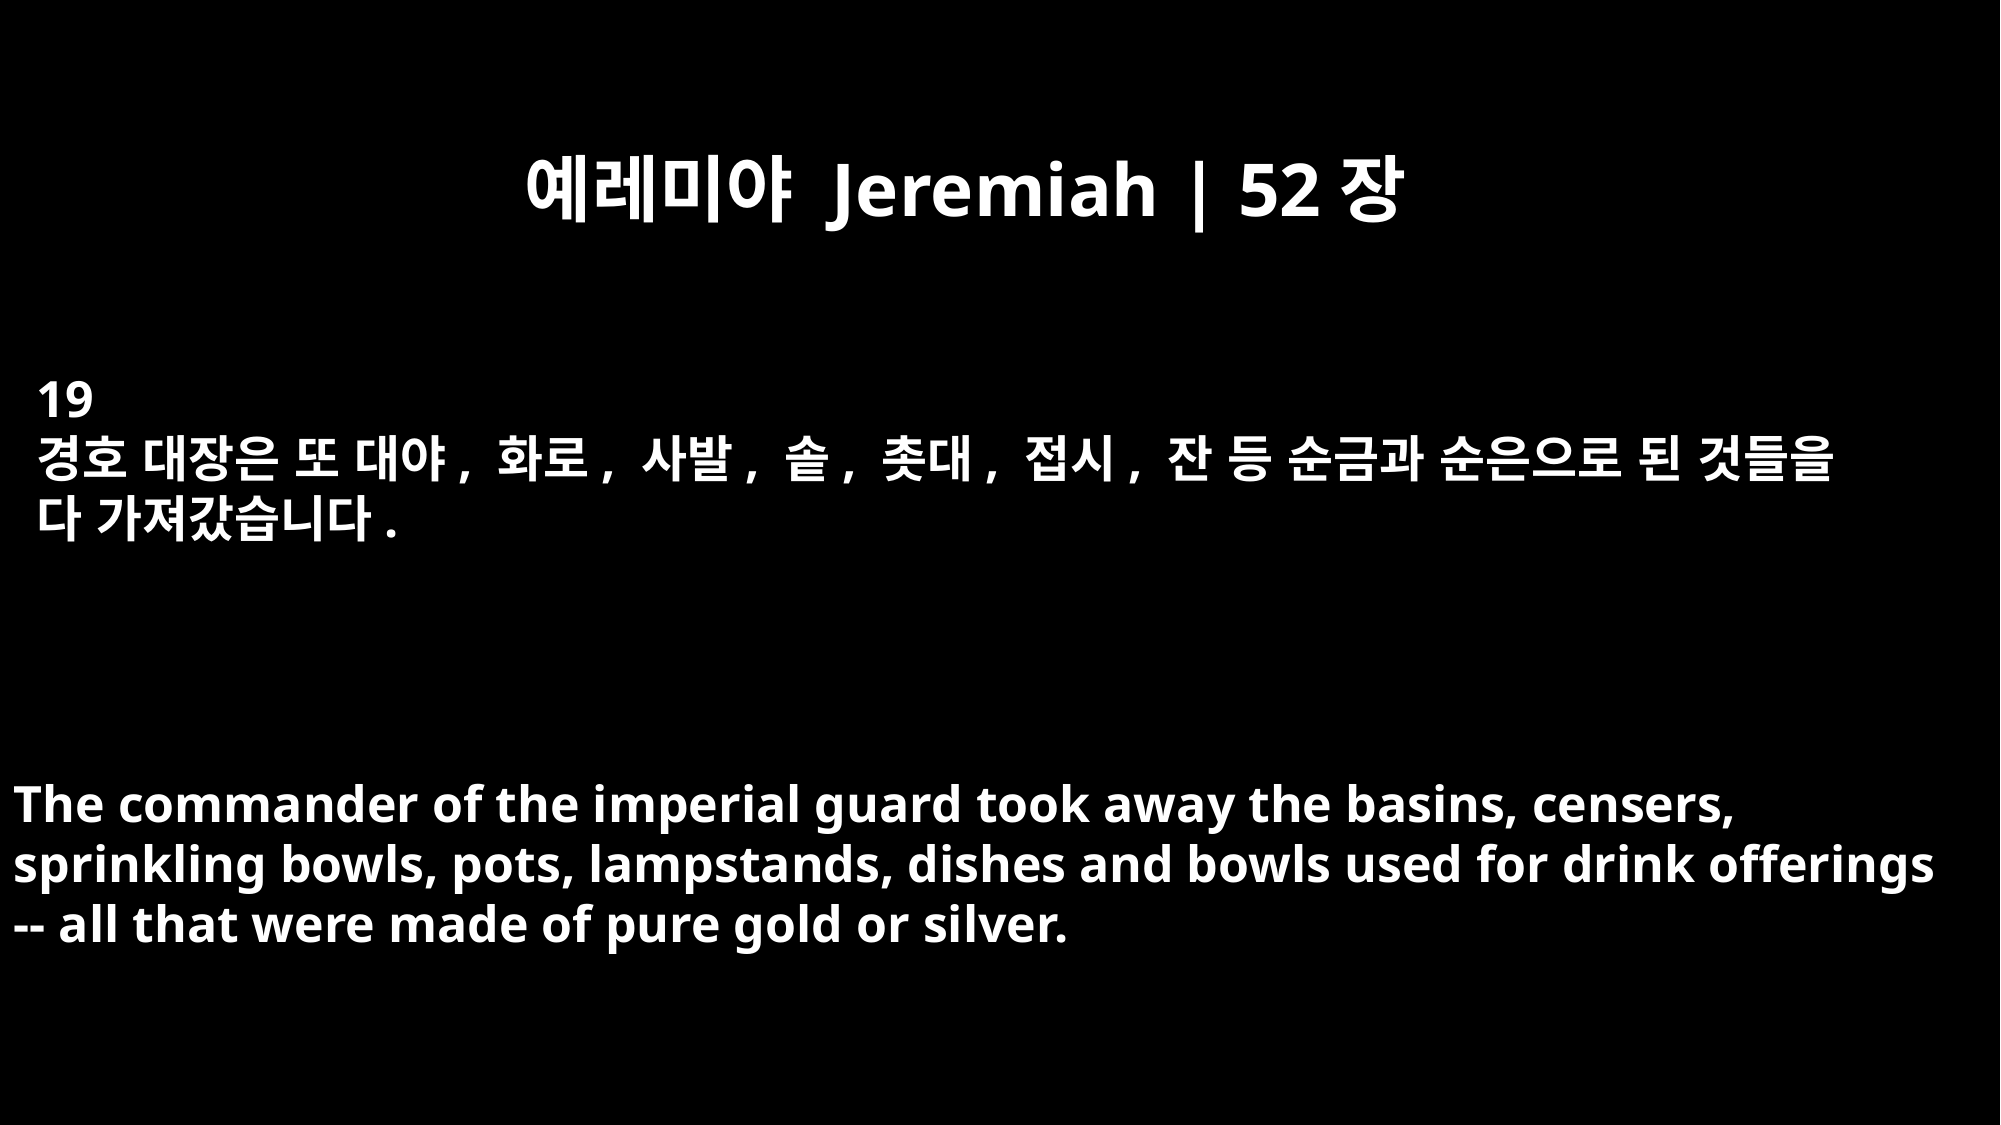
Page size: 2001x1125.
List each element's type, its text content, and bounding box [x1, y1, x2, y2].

text_box 예레미야 Jeremiah | 52장 [510, 136, 1422, 239]
text_box 19 경호 대장은 또 대야, 화로, 사발, 솥, 촛대, 접시, 잔 등 순금과 순은으로 된 것들을 다 가져갔습니다. [21, 359, 1851, 555]
text_box The commander of the imperial guard took away the basins, censers, sprinkling bowls, pots, lampstands, dishes and bowls used for drink offerings -- all that were made of pure gold or silver. [0, 764, 1951, 960]
